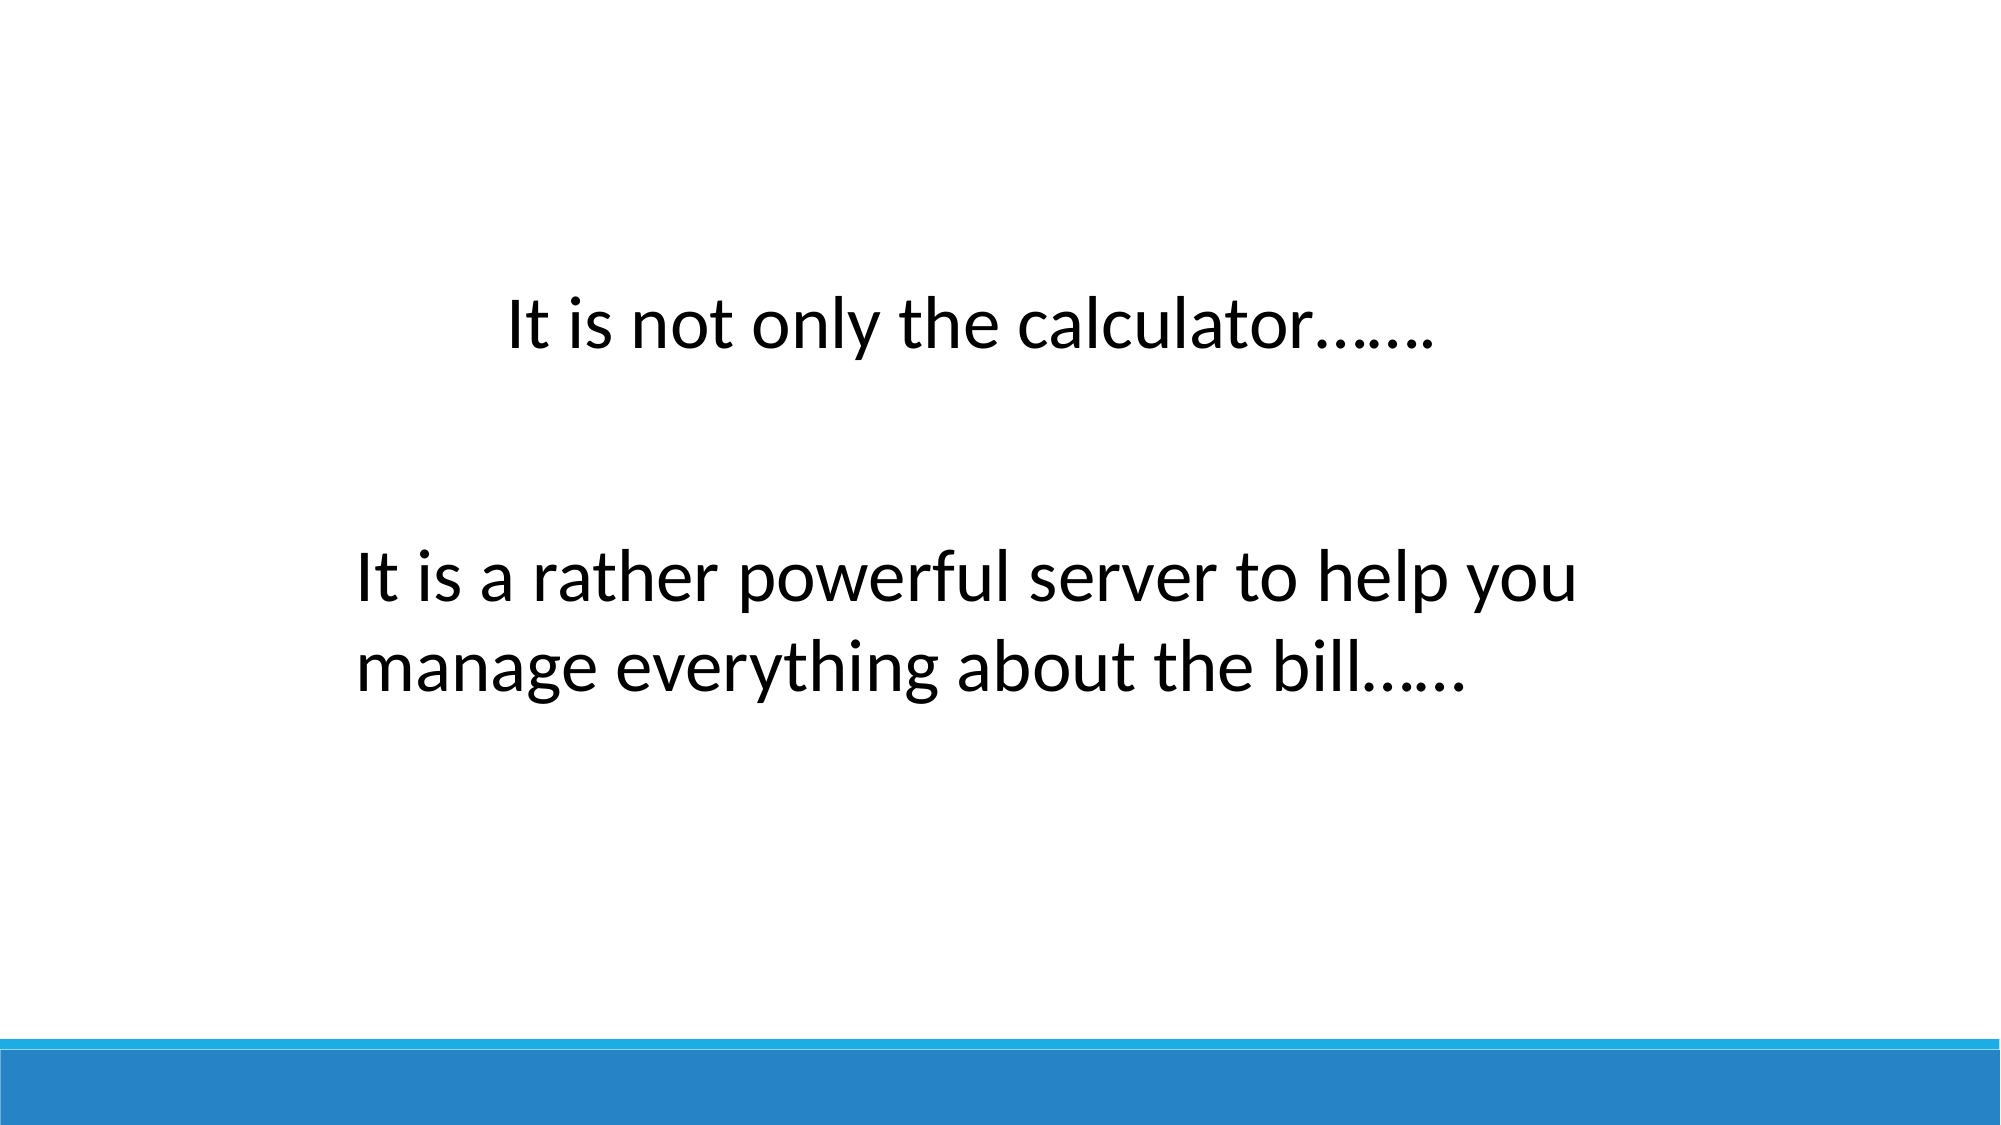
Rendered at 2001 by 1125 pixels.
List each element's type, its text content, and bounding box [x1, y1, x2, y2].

text_box It is a rather powerful server to help you manage everything about the bill…… [340, 519, 1759, 714]
text_box It is not only the calculator……. [491, 266, 1517, 371]
